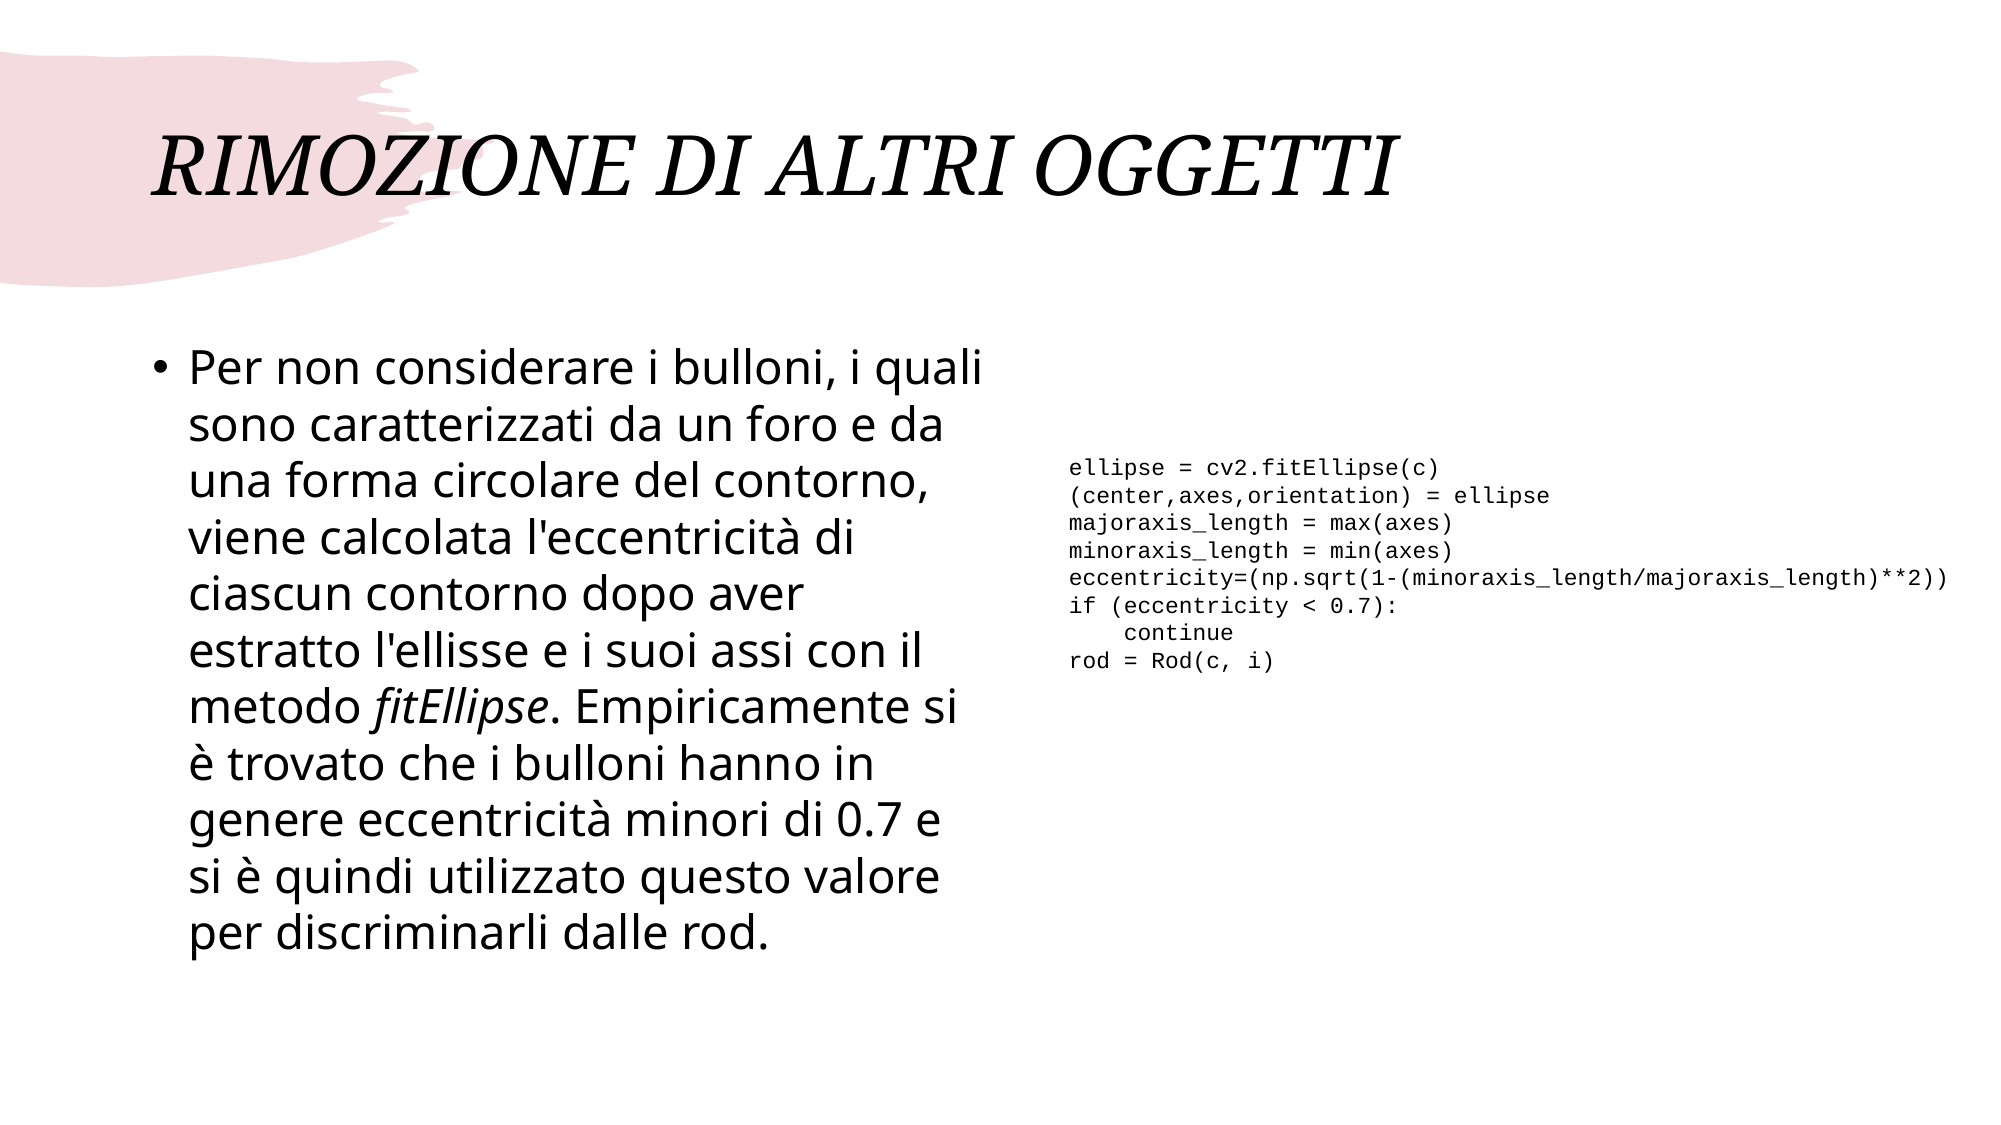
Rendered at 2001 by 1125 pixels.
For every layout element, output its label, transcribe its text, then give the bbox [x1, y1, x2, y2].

list Per non considerare i bulloni, i quali sono caratterizzati da un foro e da una forma circolare del contorno, viene calcolata l'eccentricità di ciascun contorno dopo aver estratto l'ellisse e i suoi assi con il metodo fitEllipse. Empiricamente si è trovato che i bulloni hanno in genere eccentricità minori di 0.7 e si è quindi utilizzato questo valore per discriminarli dalle rod. [137, 329, 1000, 1013]
text_box ellipse = cv2.fitEllipse(c) (center,axes,orientation) = ellipse majoraxis_length = max(axes) minoraxis_length = min(axes) eccentricity=(np.sqrt(1-(minoraxis_length/majoraxis_length)**2)) if (eccentricity < 0.7): continue rod = Rod(c, i) [1054, 445, 1964, 680]
title RIMOZIONE DI ALTRI OGGETTI [137, 59, 1863, 278]
